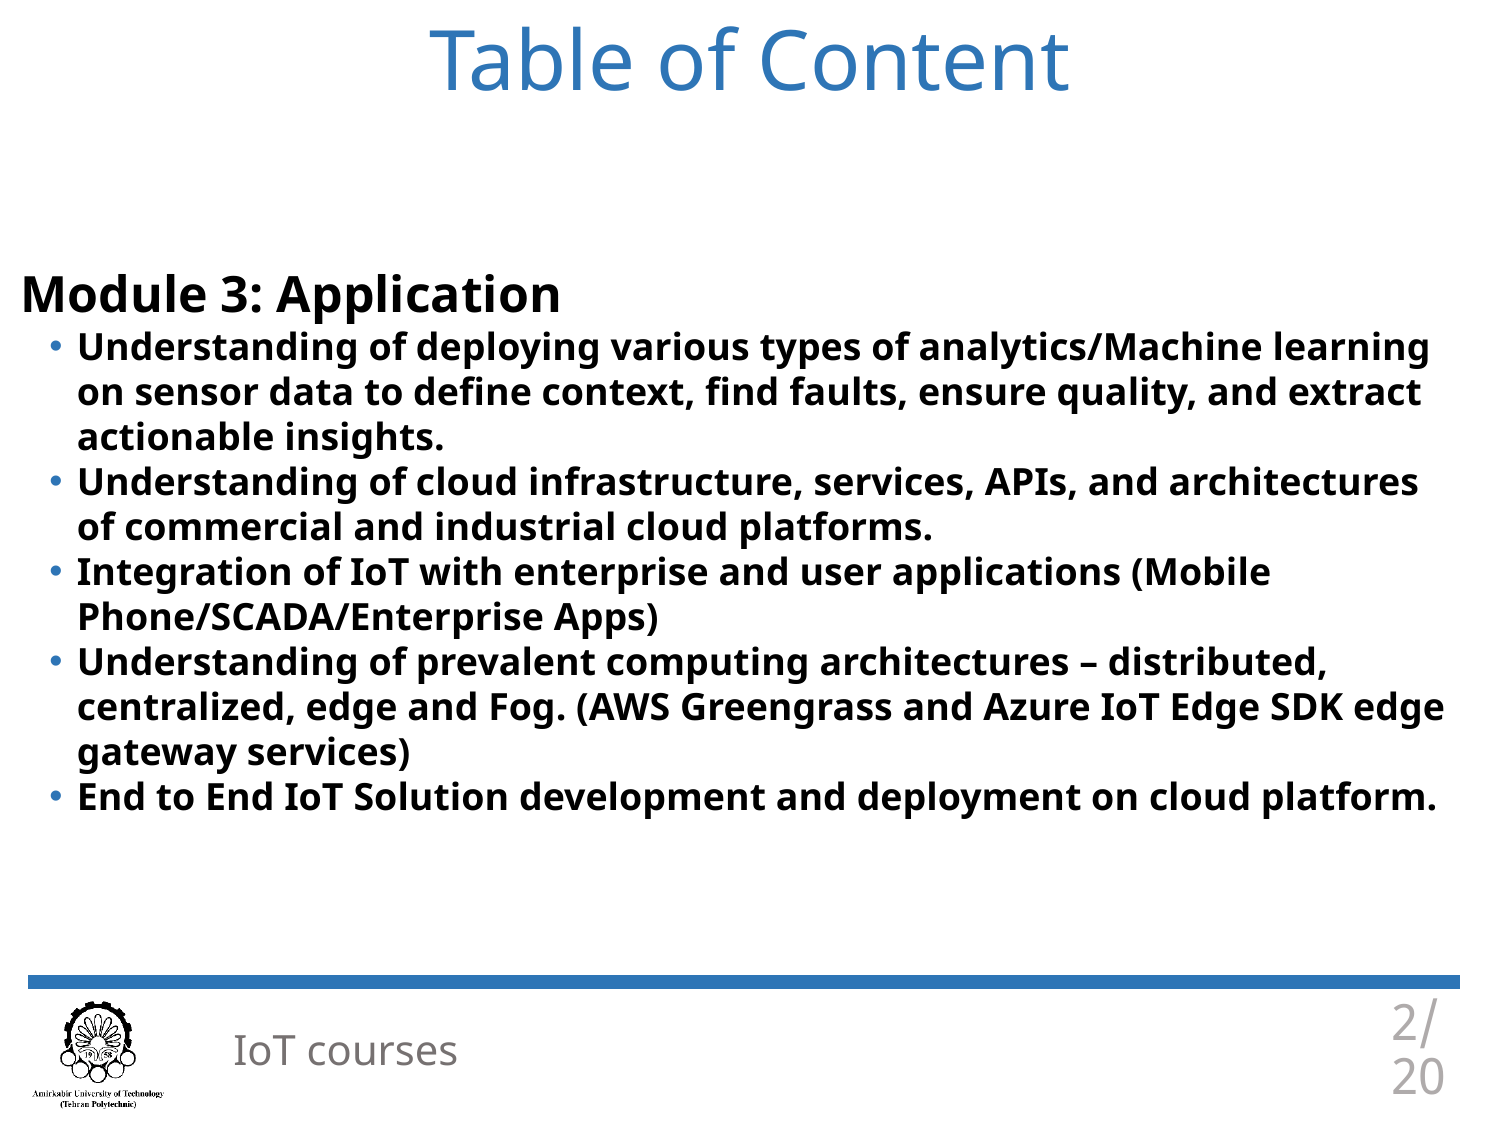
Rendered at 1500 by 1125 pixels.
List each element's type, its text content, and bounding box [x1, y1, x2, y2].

text_box Module 3: Application Understanding of deploying various types of analytics/Machine learning on sensor data to define context, find faults, ensure quality, and extract actionable insights. Understanding of cloud infrastructure, services, APIs, and architectures of commercial and industrial cloud platforms. Integration of IoT with enterprise and user applications (Mobile Phone/SCADA/Enterprise Apps) Understanding of prevalent computing architectures – distributed, centralized, edge and Fog. (AWS Greengrass and Azure IoT Edge SDK edge gateway services) End to End IoT Solution development and deployment on cloud platform. [5, 255, 1483, 826]
text_box [28, 975, 1460, 989]
text_box Table of Content [0, 0, 1500, 114]
text_box 2/20 [1375, 1019, 1477, 1113]
text_box IoT courses [218, 999, 1388, 1083]
picture [32, 999, 164, 1117]
